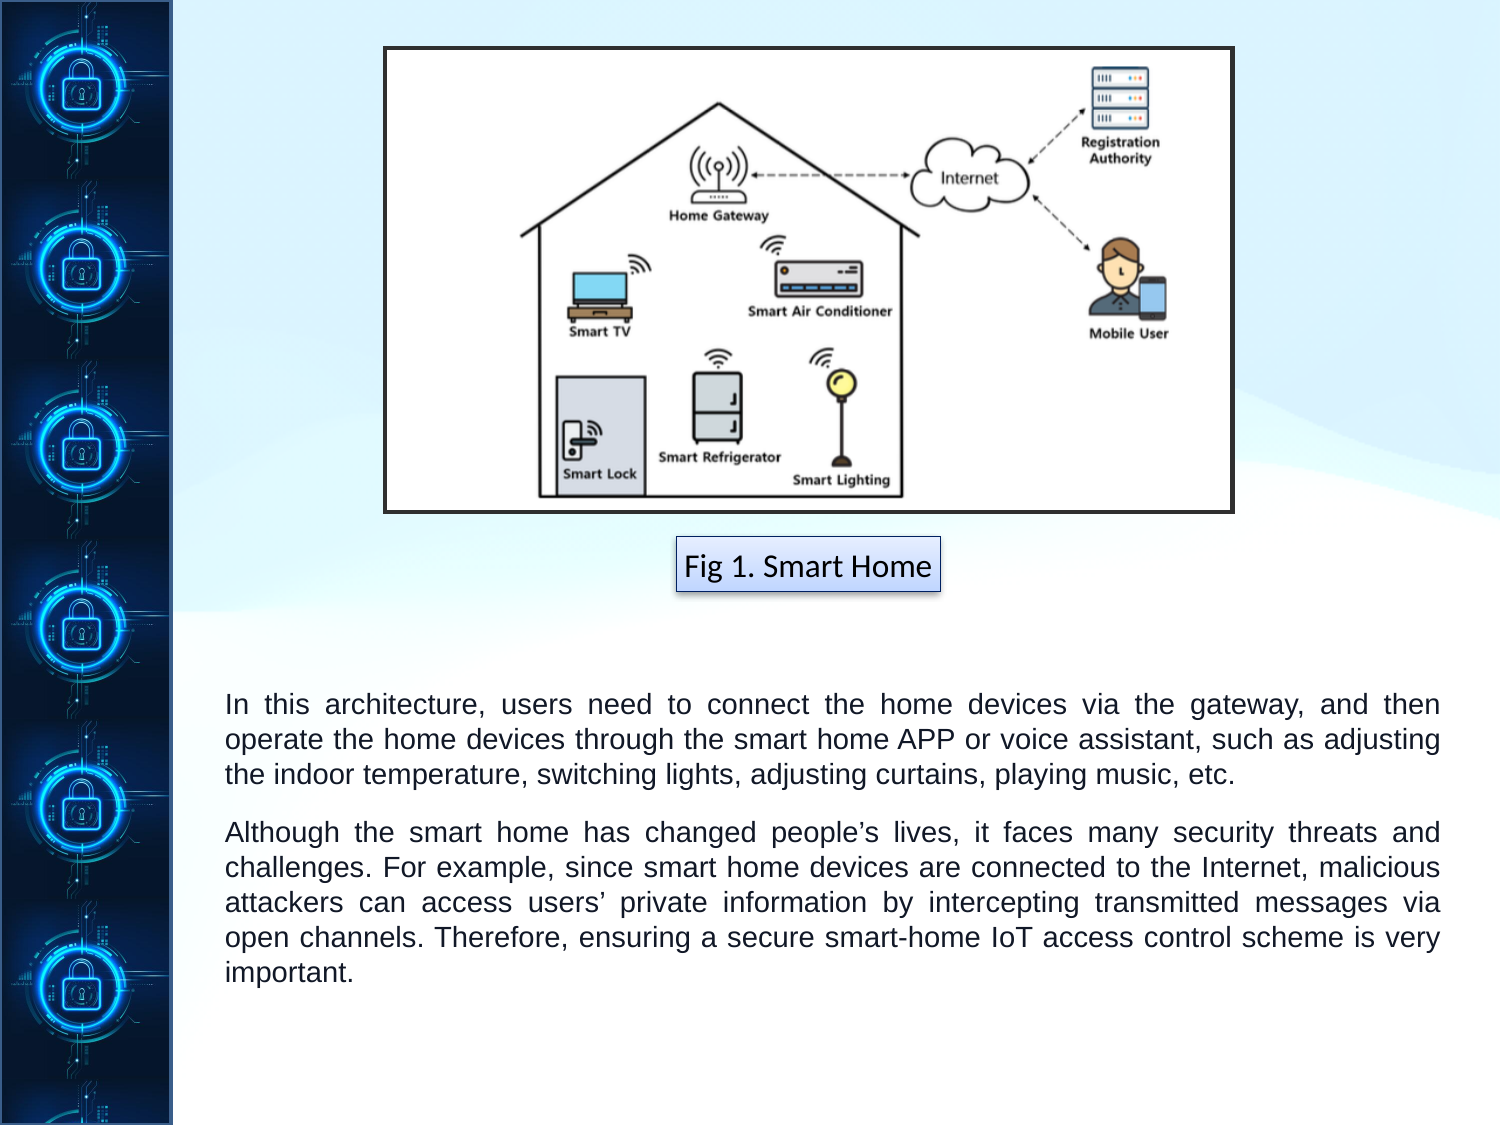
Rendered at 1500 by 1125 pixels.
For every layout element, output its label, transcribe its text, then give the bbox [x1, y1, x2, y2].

list In this architecture, users need to connect the home devices via the gateway, and then operate the home devices through the smart home APP or voice assistant, such as adjusting the indoor temperature, switching lights, adjusting curtains, playing music, etc. Although the smart home has changed people’s lives, it faces many security threats and challenges. For example, since smart home devices are connected to the Internet, malicious attackers can access users’ private information by intercepting transmitted messages via open channels. Therefore, ensuring a secure smart-home IoT access control scheme is very important. [216, 619, 1451, 1070]
text_box [0, 0, 172, 1125]
picture [172, 0, 1500, 1125]
text_box Fig 1. Smart Home [676, 536, 941, 592]
